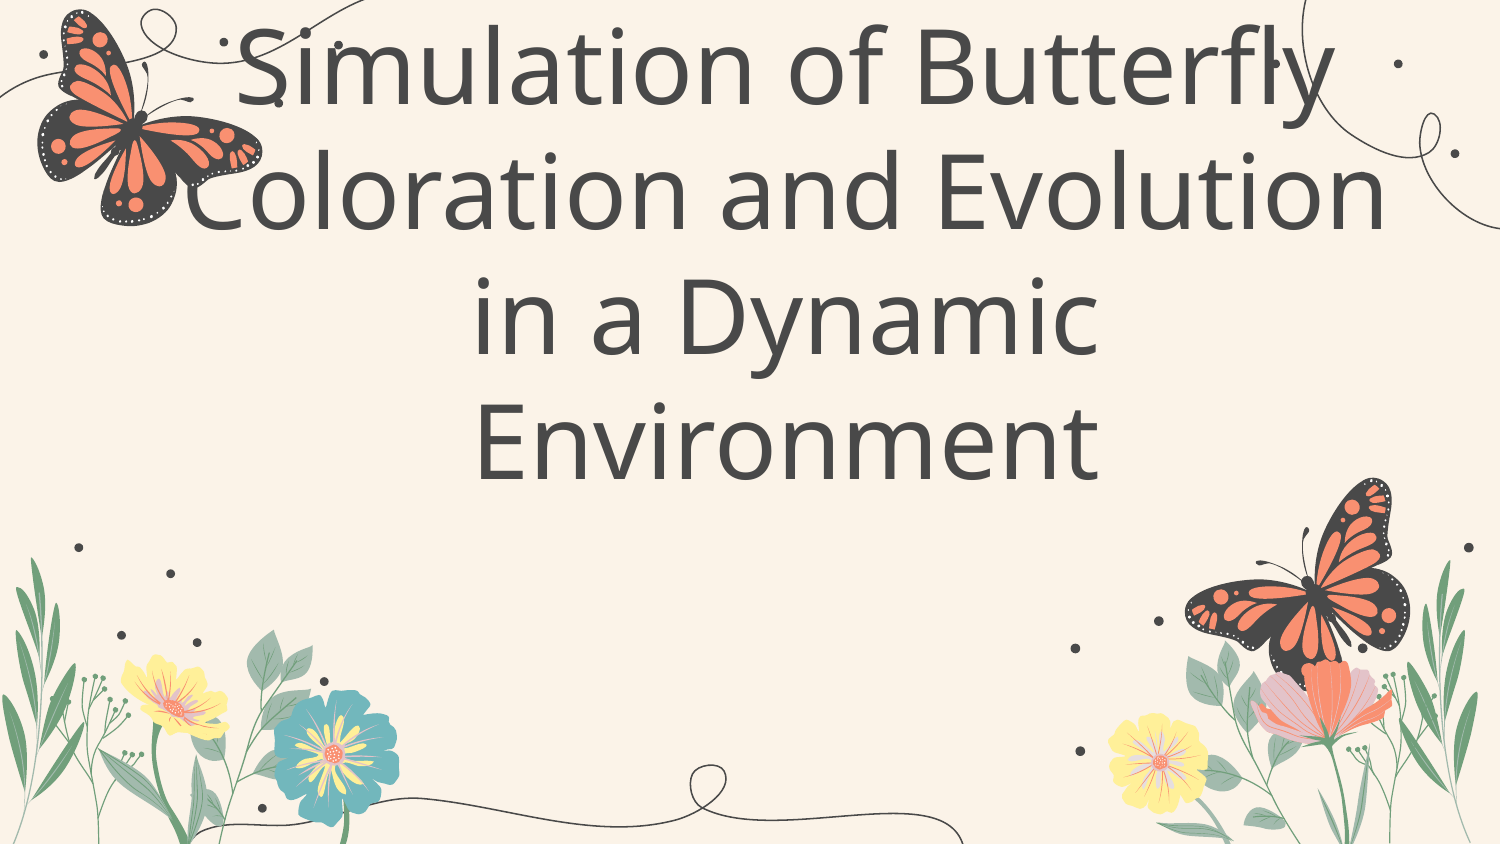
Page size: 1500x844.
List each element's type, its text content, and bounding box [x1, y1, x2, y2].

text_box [74, 543, 329, 813]
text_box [1106, 765, 1235, 844]
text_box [0, 557, 87, 844]
title Simulation of Butterfly Coloration and Evolution in a Dynamic Environment [165, 188, 1408, 516]
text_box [97, 820, 231, 844]
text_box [236, 820, 267, 844]
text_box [37, 9, 266, 227]
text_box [1396, 671, 1439, 844]
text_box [1183, 474, 1412, 657]
text_box [1464, 543, 1473, 552]
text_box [1071, 616, 1367, 756]
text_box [1240, 766, 1244, 844]
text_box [1396, 559, 1481, 844]
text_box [1249, 659, 1393, 844]
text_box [272, 689, 402, 844]
